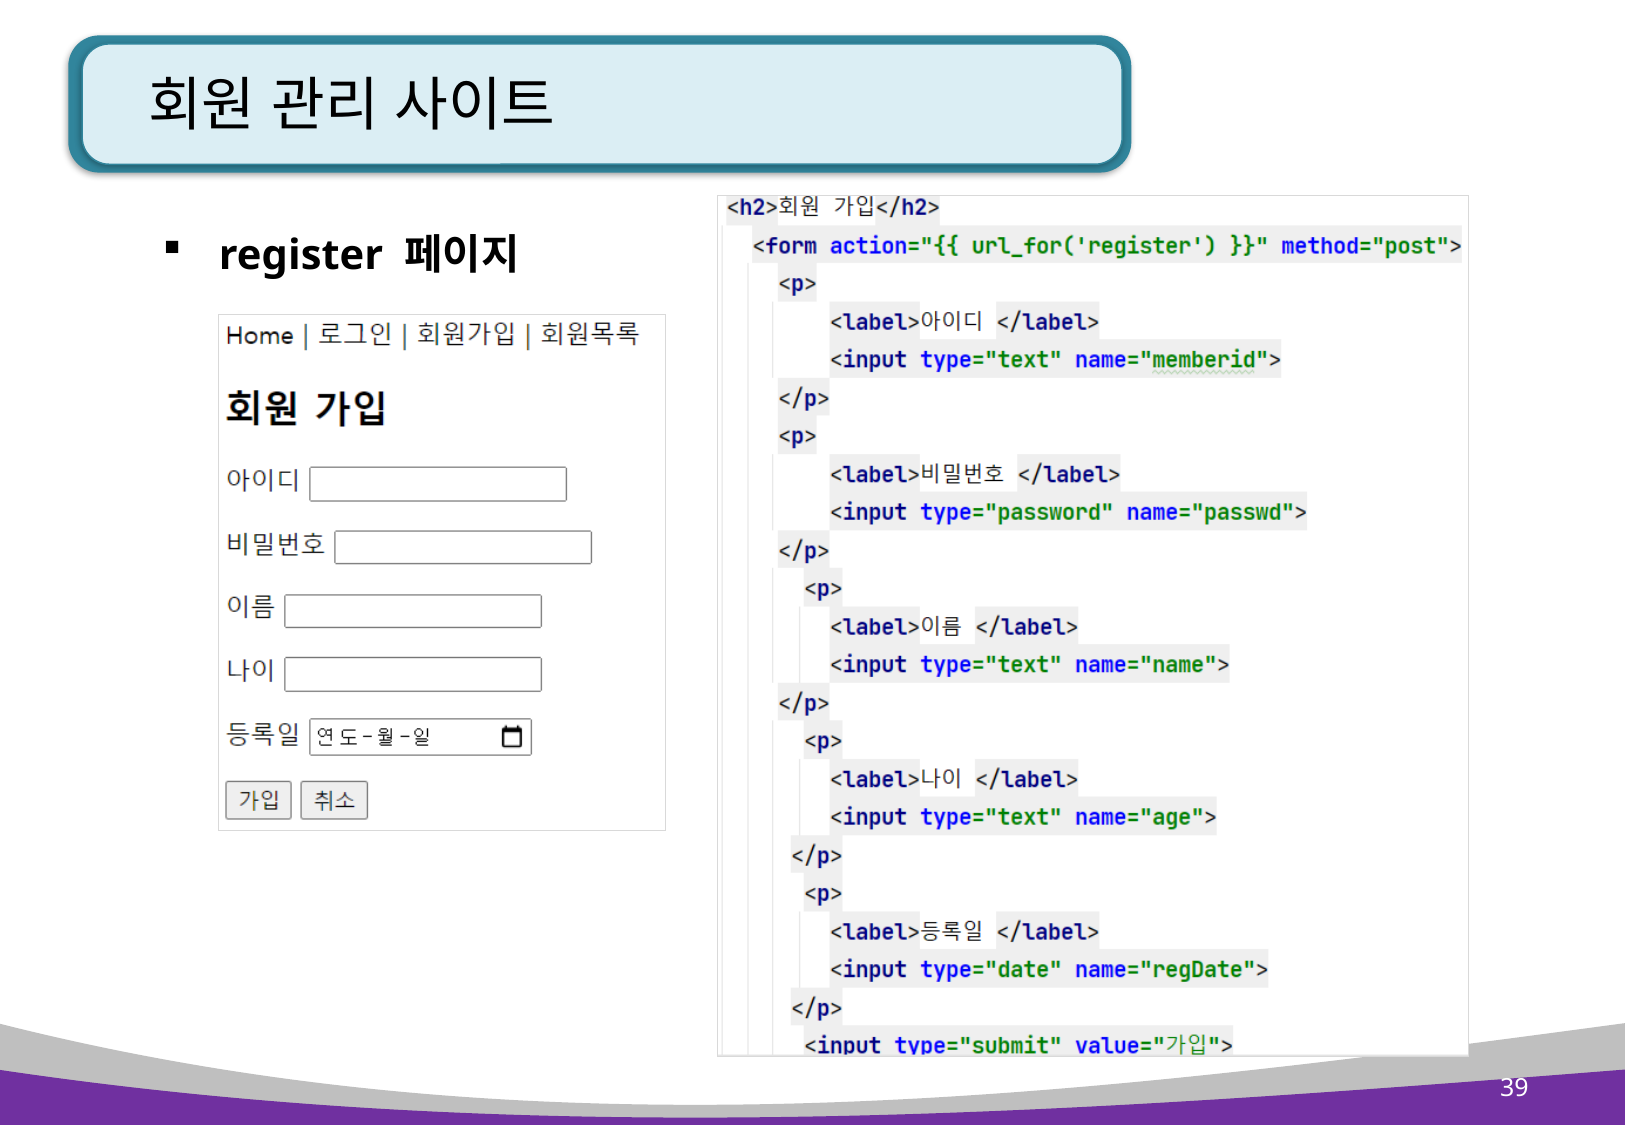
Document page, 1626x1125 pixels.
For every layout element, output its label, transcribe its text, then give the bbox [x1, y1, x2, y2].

text_box register 페이지 [146, 193, 718, 287]
picture [218, 314, 667, 831]
slide_number 39 [1452, 1058, 1544, 1119]
picture [717, 195, 1470, 1057]
title 회원 관리 사이트 [103, 32, 1121, 173]
